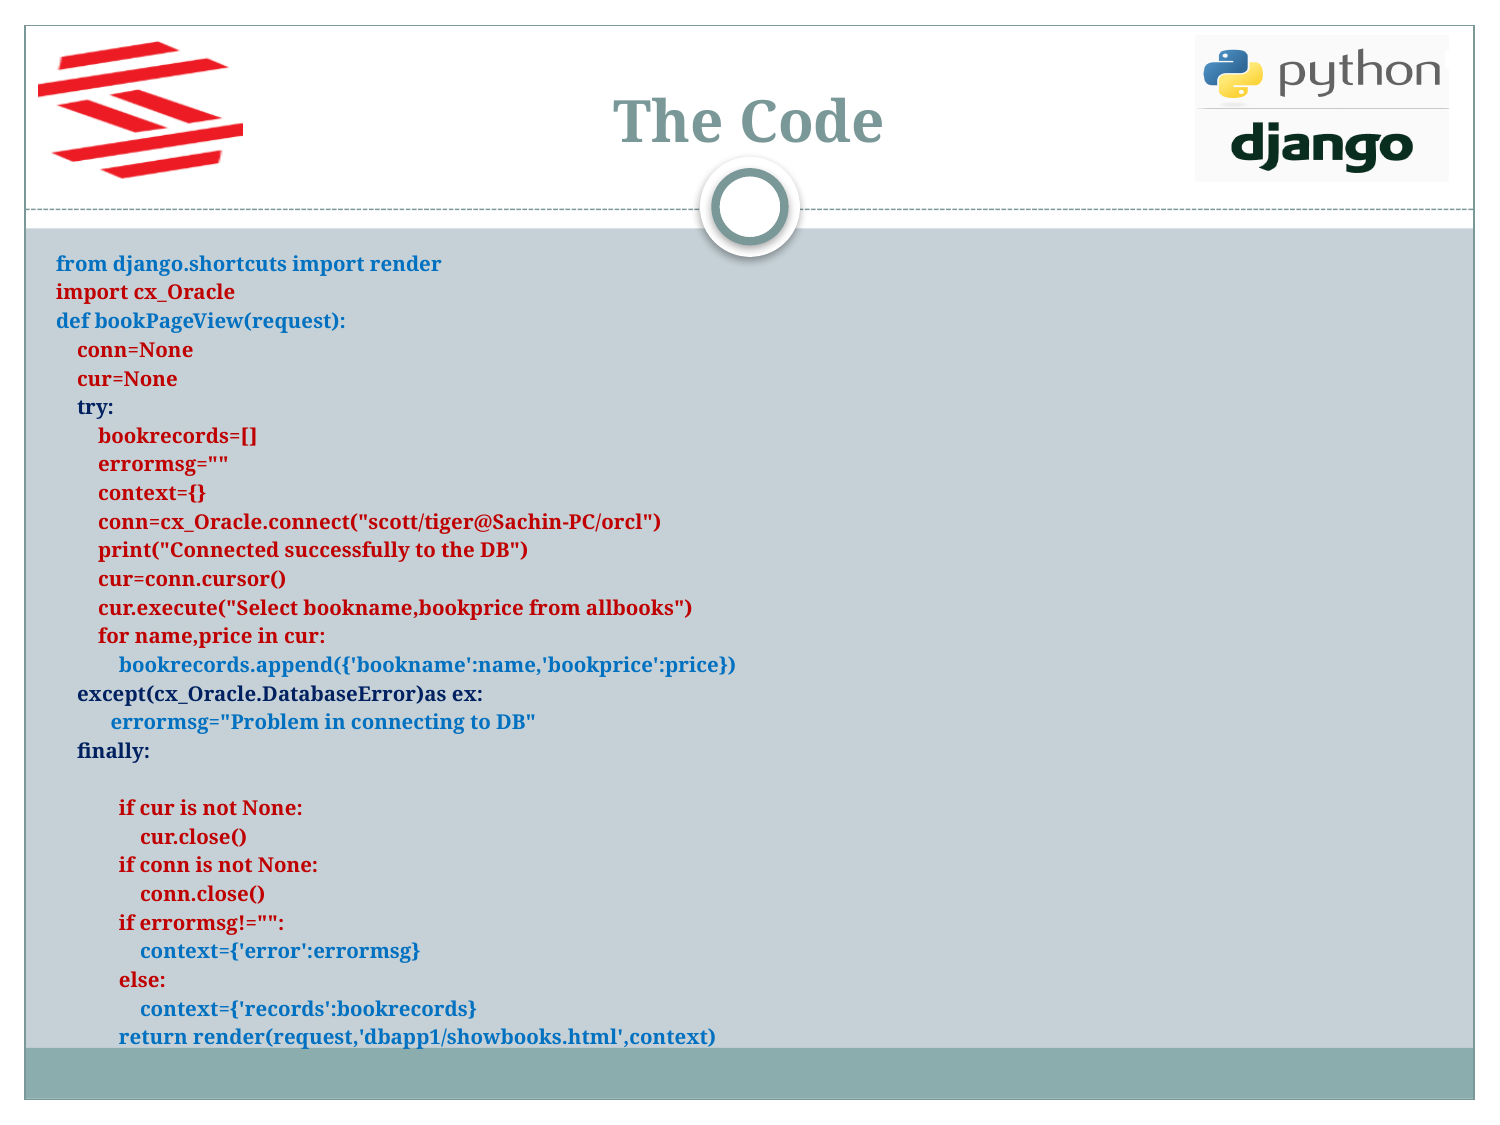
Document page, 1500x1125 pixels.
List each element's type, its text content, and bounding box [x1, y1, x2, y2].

picture [1195, 34, 1449, 183]
picture [37, 40, 243, 185]
list from django.shortcuts import render import cx_Oracle def bookPageView(request): conn=None cur=None try: bookrecords=[] errormsg="" context={} conn=cx_Oracle.connect("scott/tiger@Sachin-PC/orcl") print("Connected successfully to the DB") cur=conn.cursor() cur.execute("Select bookname,bookprice from allbooks") for name,price in cur: bookrecords.append({'bookname':name,'bookprice':price}) except(cx_Oracle.DatabaseError)as ex: errormsg="Problem in connecting to DB" finally: if cur is not None: cur.close() if conn is not None: conn.close() if errormsg!="": context={'error':errormsg} else: context={'records':bookrecords} return render(request,'dbapp1/showbooks.html',context) [41, 243, 1471, 1125]
title The Code [237, 37, 1190, 162]
